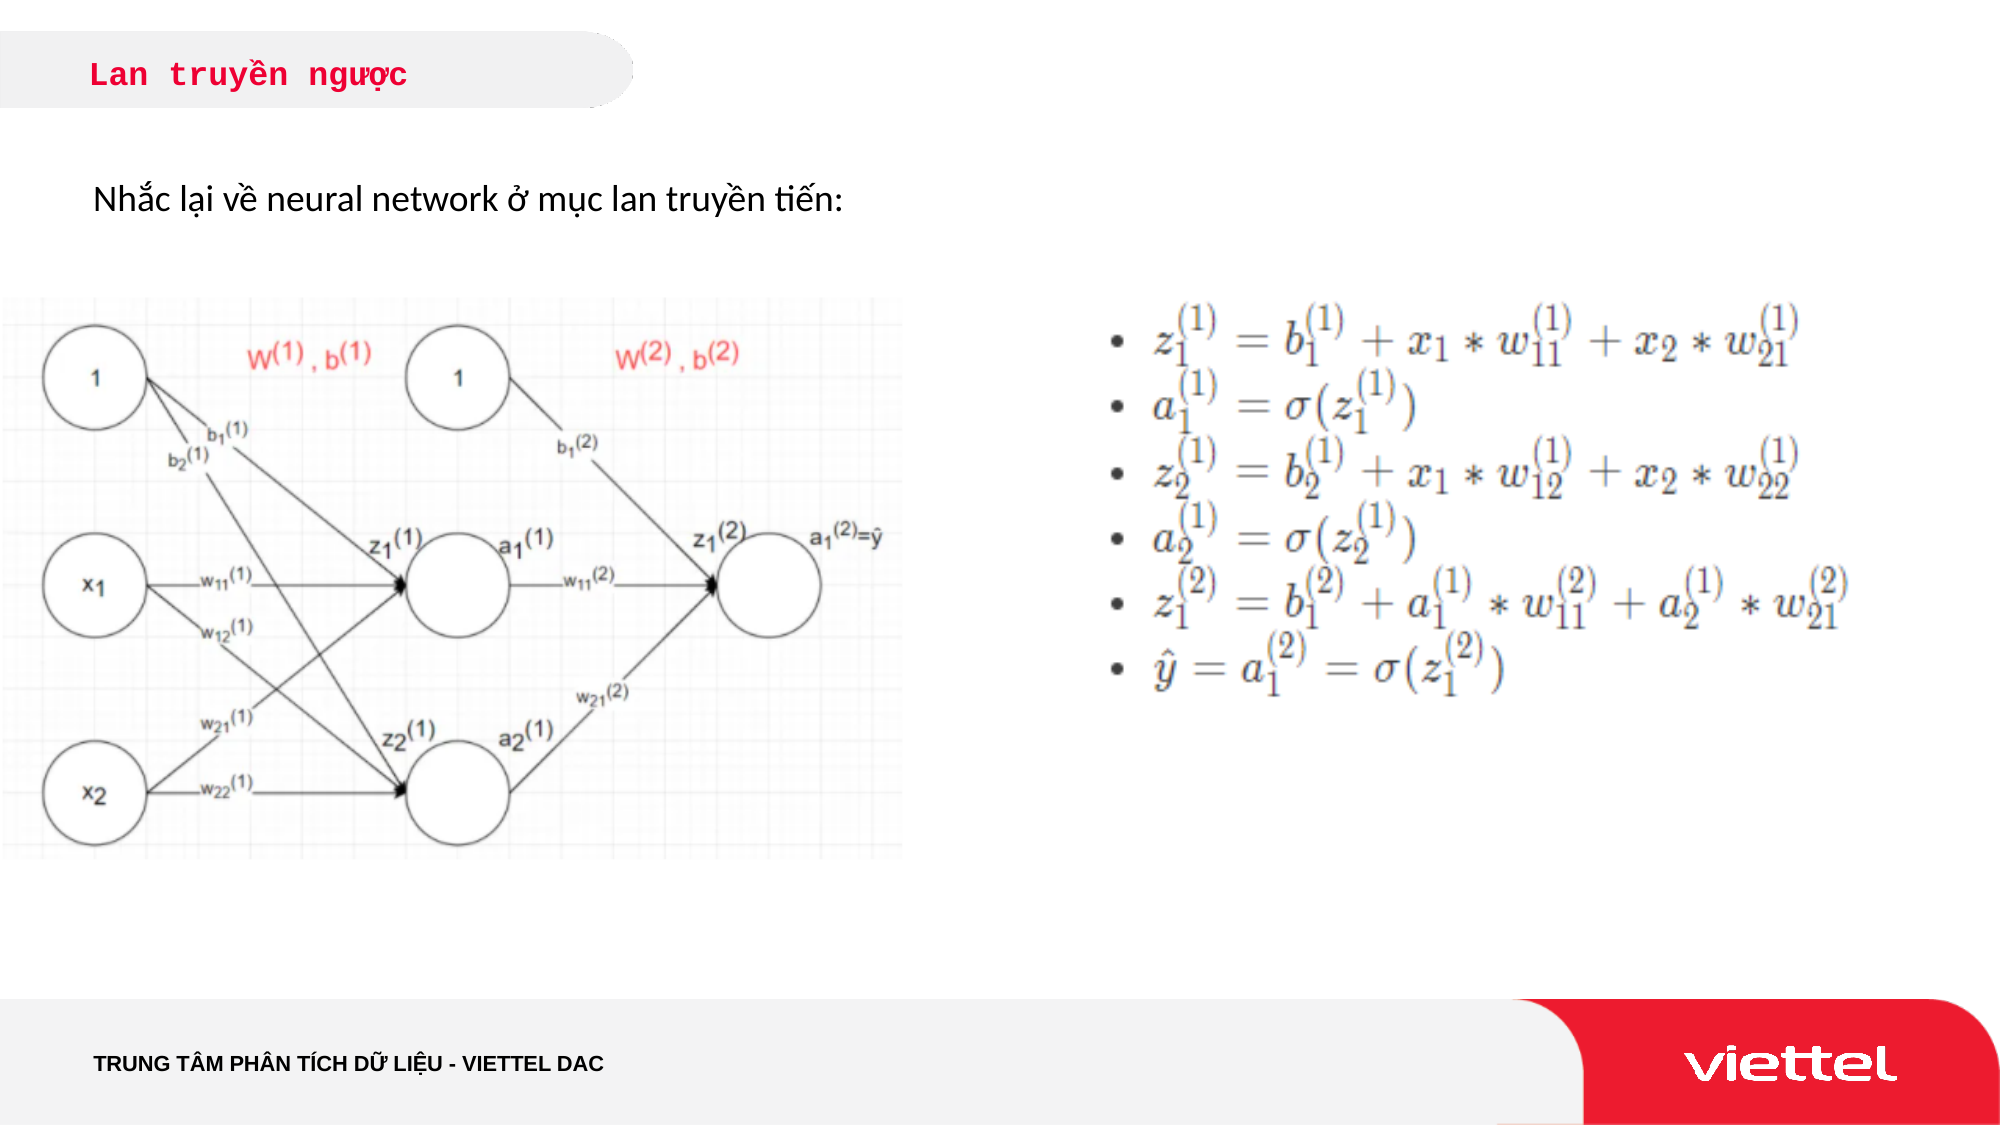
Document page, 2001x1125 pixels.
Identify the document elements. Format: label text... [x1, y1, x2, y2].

text_box Nhắc lại về neural network ở mục lan truyền tiến: [78, 167, 1040, 227]
picture [1071, 290, 1952, 714]
picture [0, 31, 633, 108]
picture [0, 999, 2000, 1125]
picture [0, 290, 918, 861]
